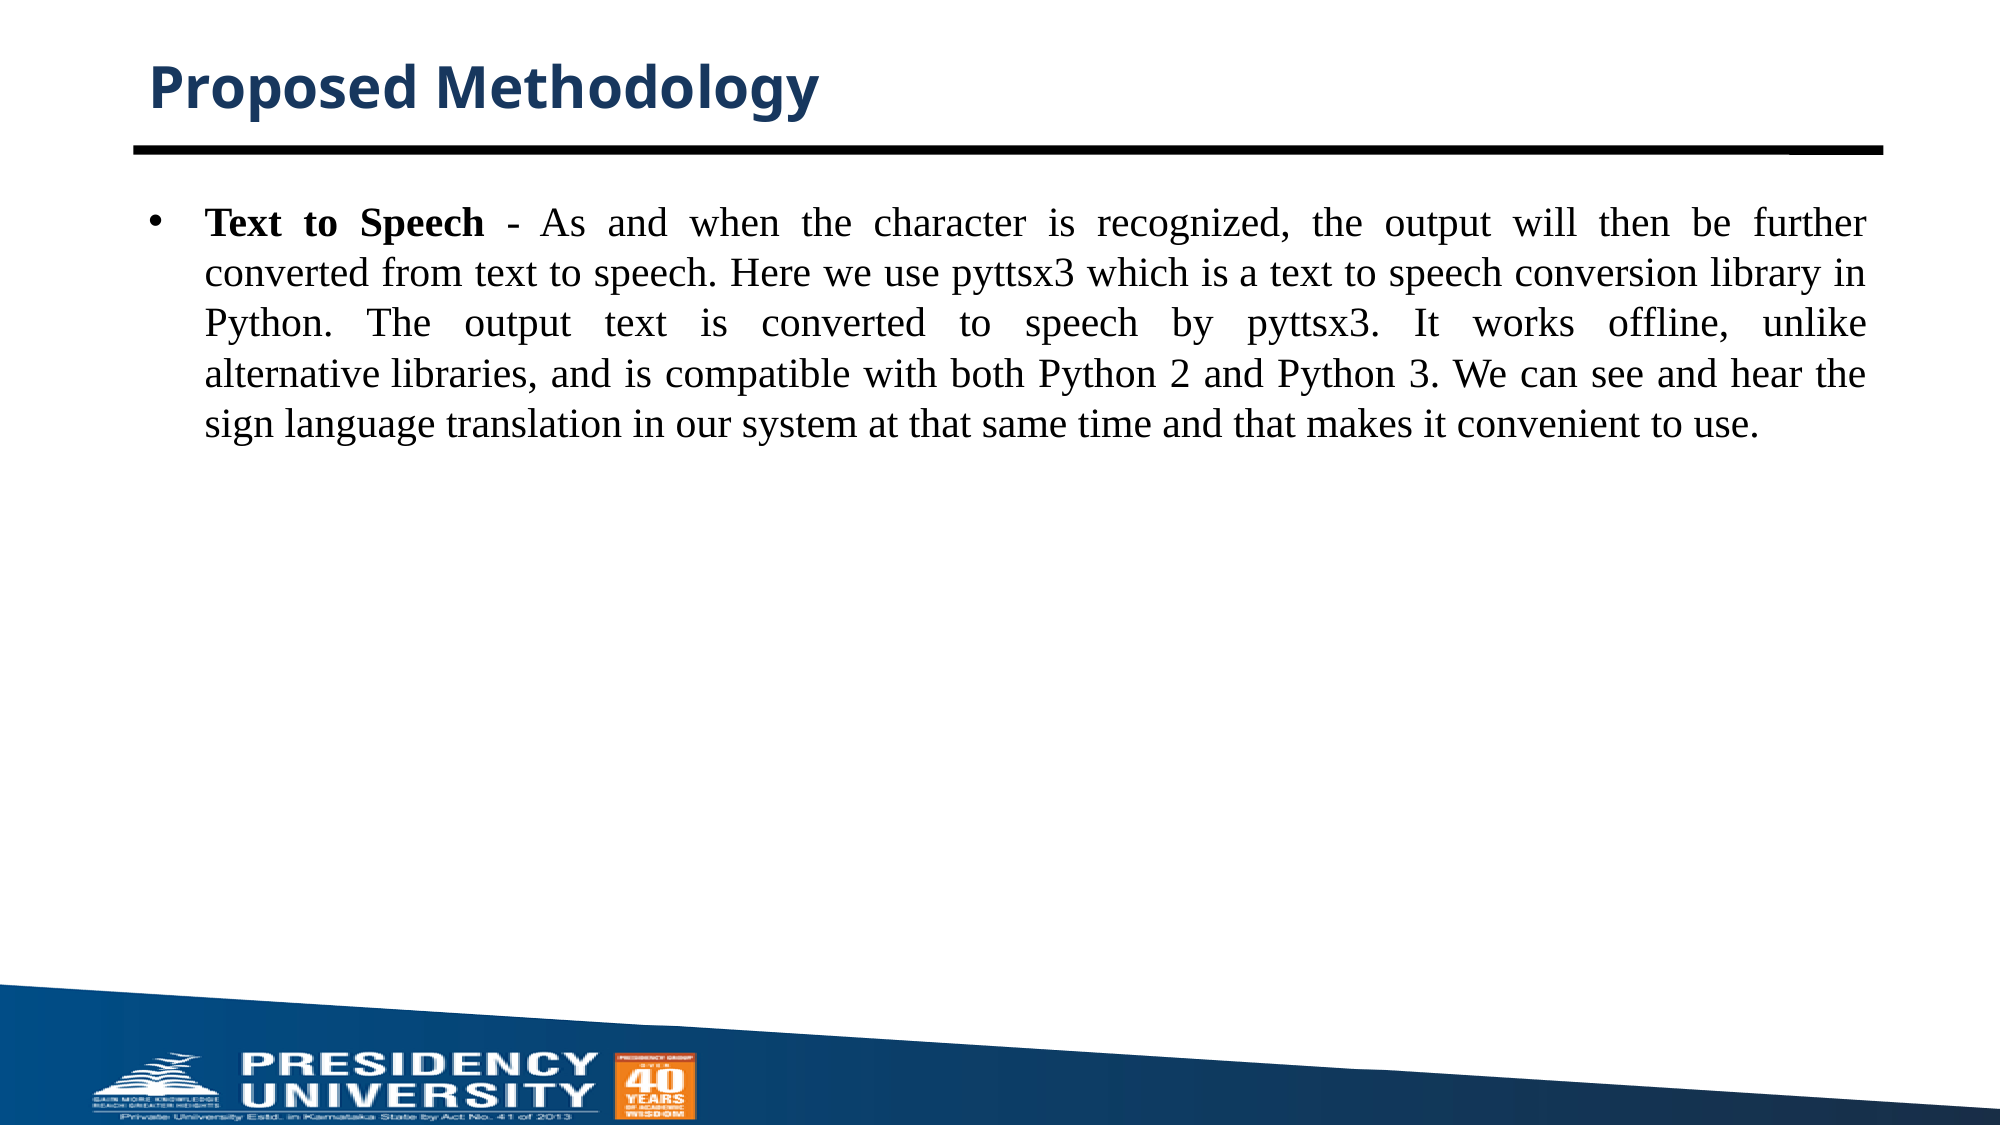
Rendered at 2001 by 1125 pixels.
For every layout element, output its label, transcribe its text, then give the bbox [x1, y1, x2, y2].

title Proposed Methodology [133, 45, 1884, 125]
list Text to Speech - As and when the character is recognized, the output will then be further converted from text to speech. Here we use pyttsx3 which is a text to speech conversion library in Python. The output text is converted to speech by pyttsx3. It works offline, unlike alternative libraries, and is compatible with both Python 2 and Python 3. We can see and hear the sign language translation in our system at that same time and that makes it convenient to use. [133, 187, 1884, 1000]
picture [0, 982, 2000, 1125]
